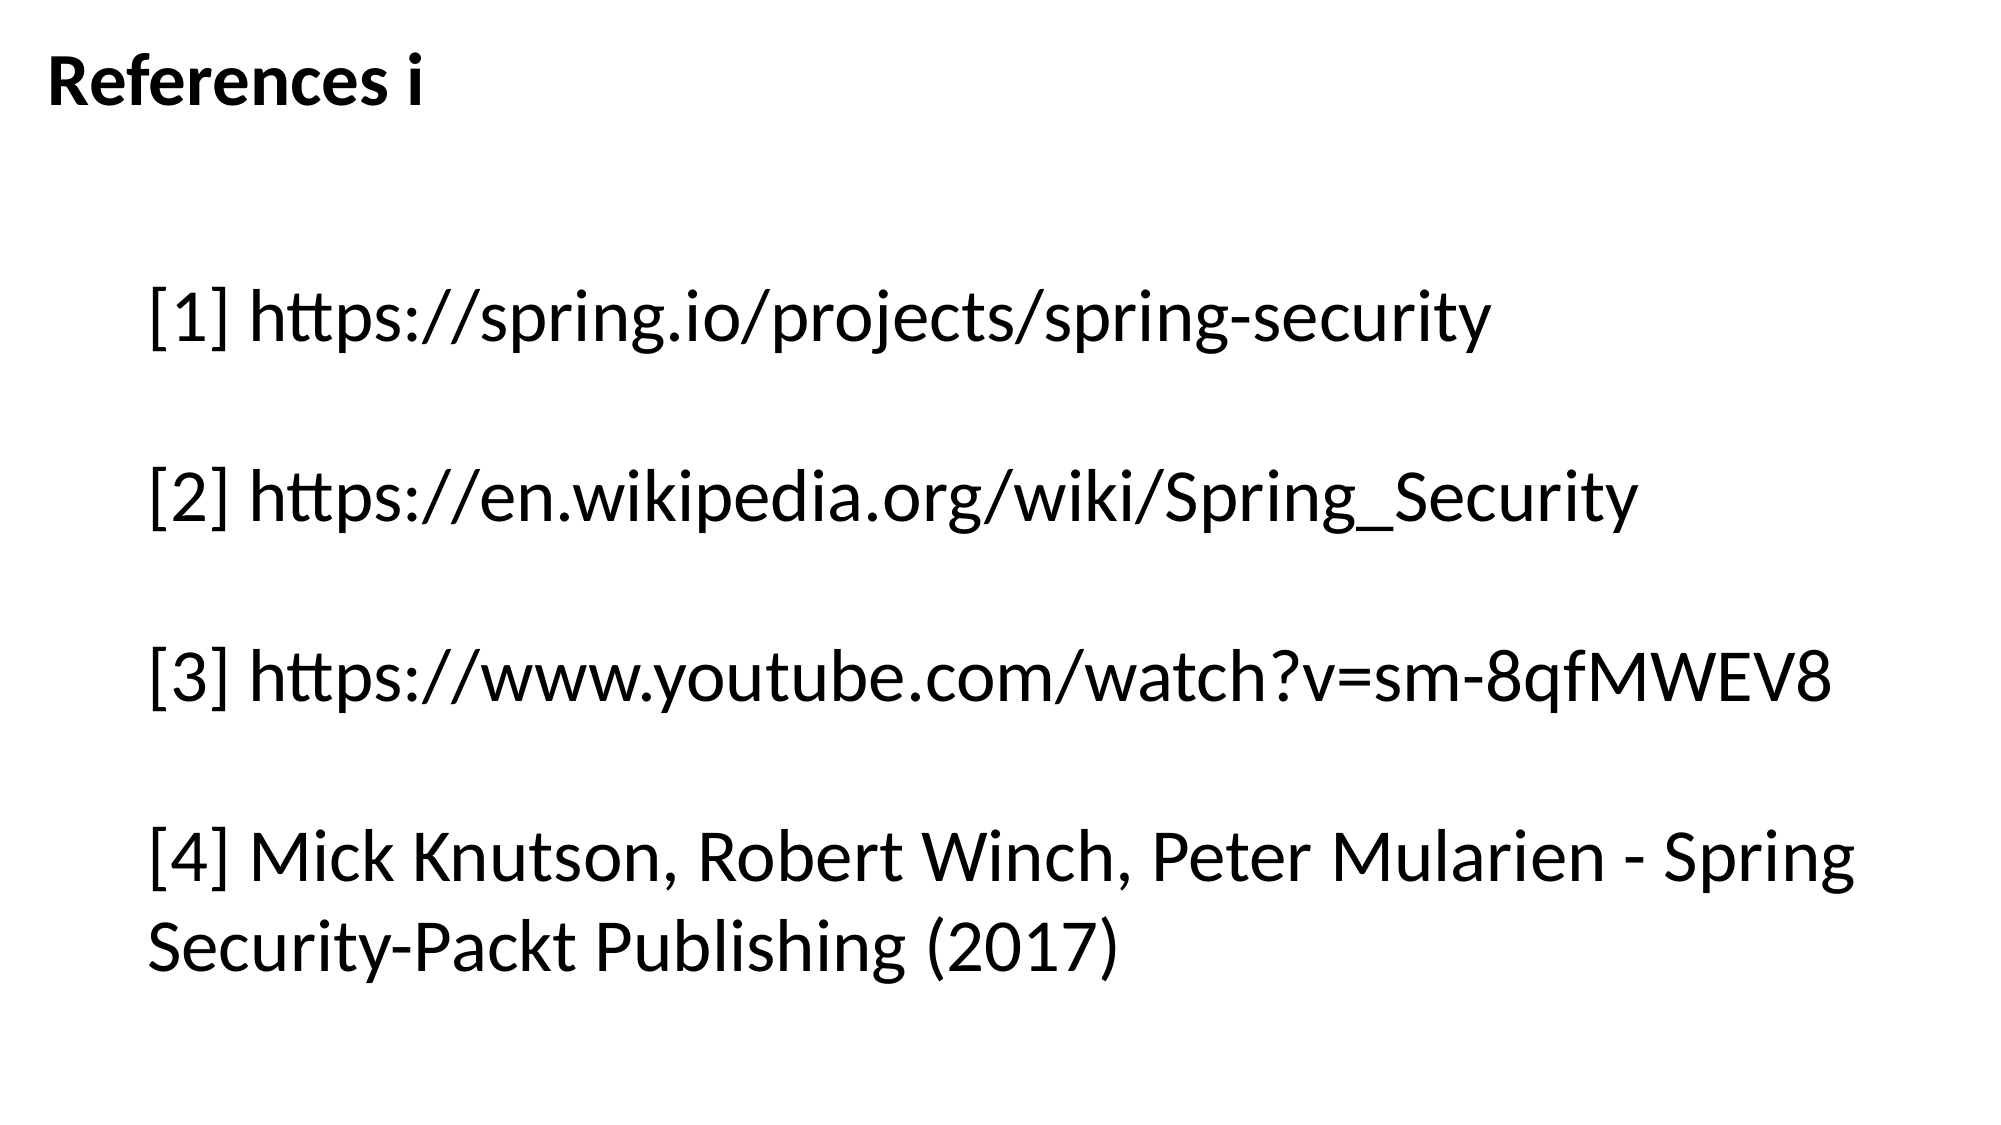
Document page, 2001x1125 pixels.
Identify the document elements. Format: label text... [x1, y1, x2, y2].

text_box References i [33, 23, 441, 129]
text_box [1] https://spring.io/projects/spring-security [2] https://en.wikipedia.org/wiki/Spring_Security [3] https://www.youtube.com/watch?v=sm-8qfMWEV8 [4] Mick Knutson, Robert Winch, Peter Mularien - Spring Security-Packt Publishing (2017) [132, 258, 1910, 994]
